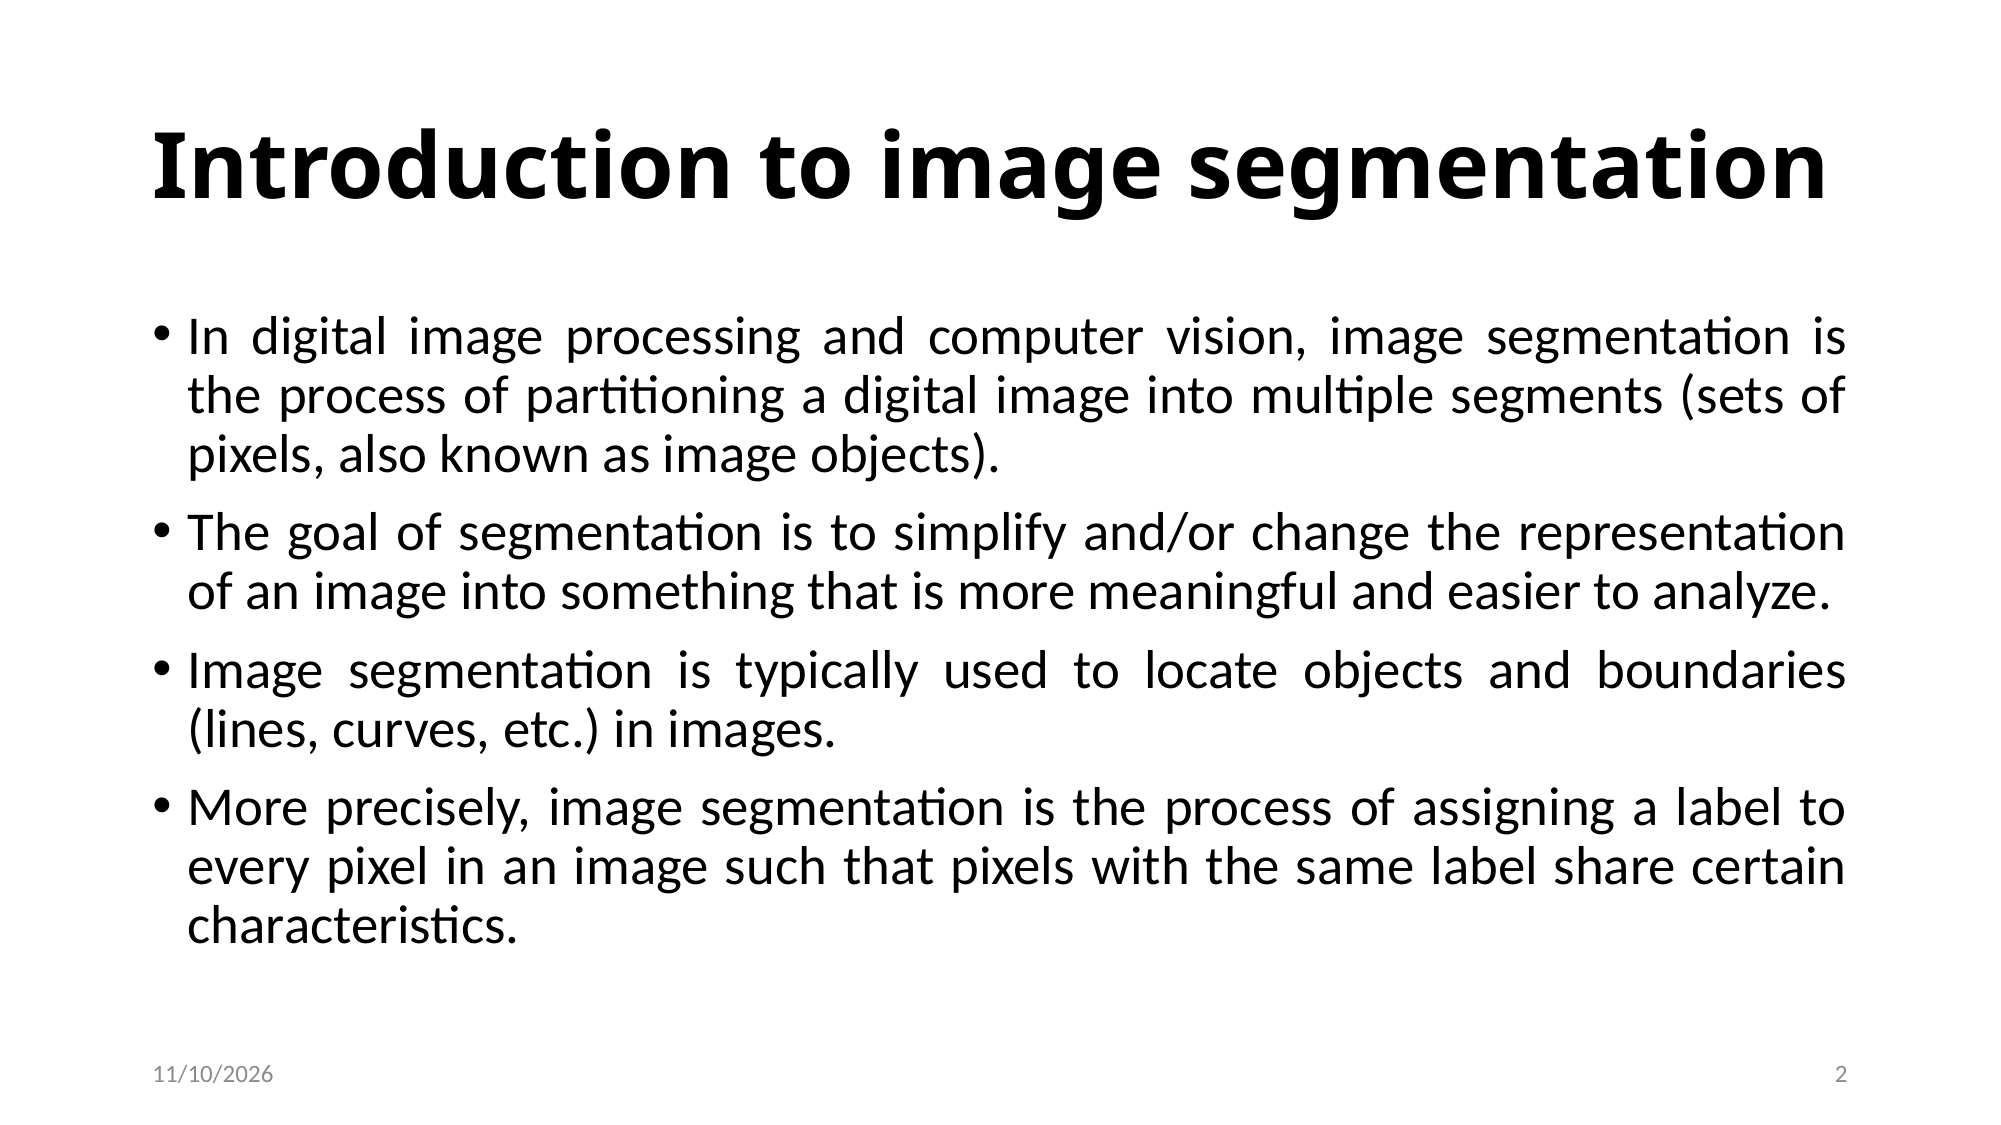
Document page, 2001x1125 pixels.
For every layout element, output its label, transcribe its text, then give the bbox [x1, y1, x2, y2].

list In digital image processing and computer vision, image segmentation is the process of partitioning a digital image into multiple segments (sets of pixels, also known as image objects). The goal of segmentation is to simplify and/or change the representation of an image into something that is more meaningful and easier to analyze. Image segmentation is typically used to locate objects and boundaries (lines, curves, etc.) in images. More precisely, image segmentation is the process of assigning a label to every pixel in an image such that pixels with the same label share certain characteristics. [137, 299, 1863, 1014]
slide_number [137, 1042, 588, 1103]
slide_number 2 [1412, 1042, 1863, 1103]
title Introduction to image segmentation [137, 59, 1863, 278]
